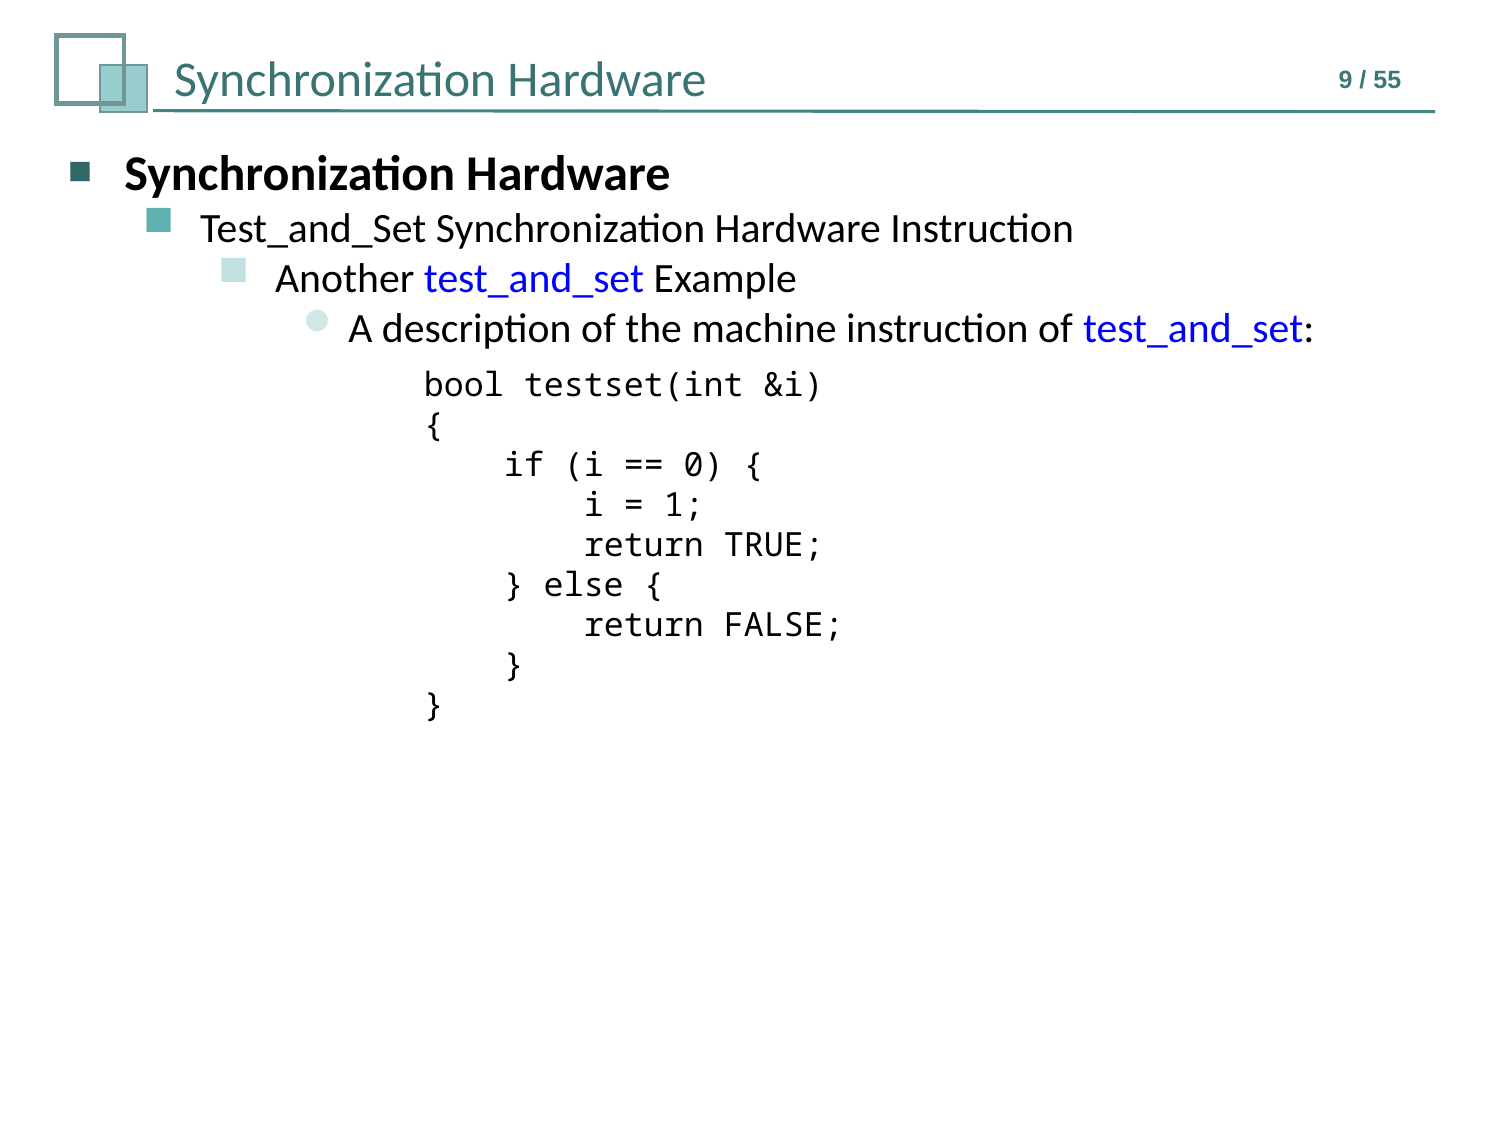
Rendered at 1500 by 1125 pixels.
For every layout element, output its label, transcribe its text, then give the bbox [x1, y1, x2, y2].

list Synchronization Hardware Test_and_Set Synchronization Hardware Instruction Another test_and_set Example A description of the machine instruction of test_and_set: bool testset(int &i) { if (i == 0) { i = 1; return TRUE; } else { return FALSE; } } [53, 118, 1436, 737]
